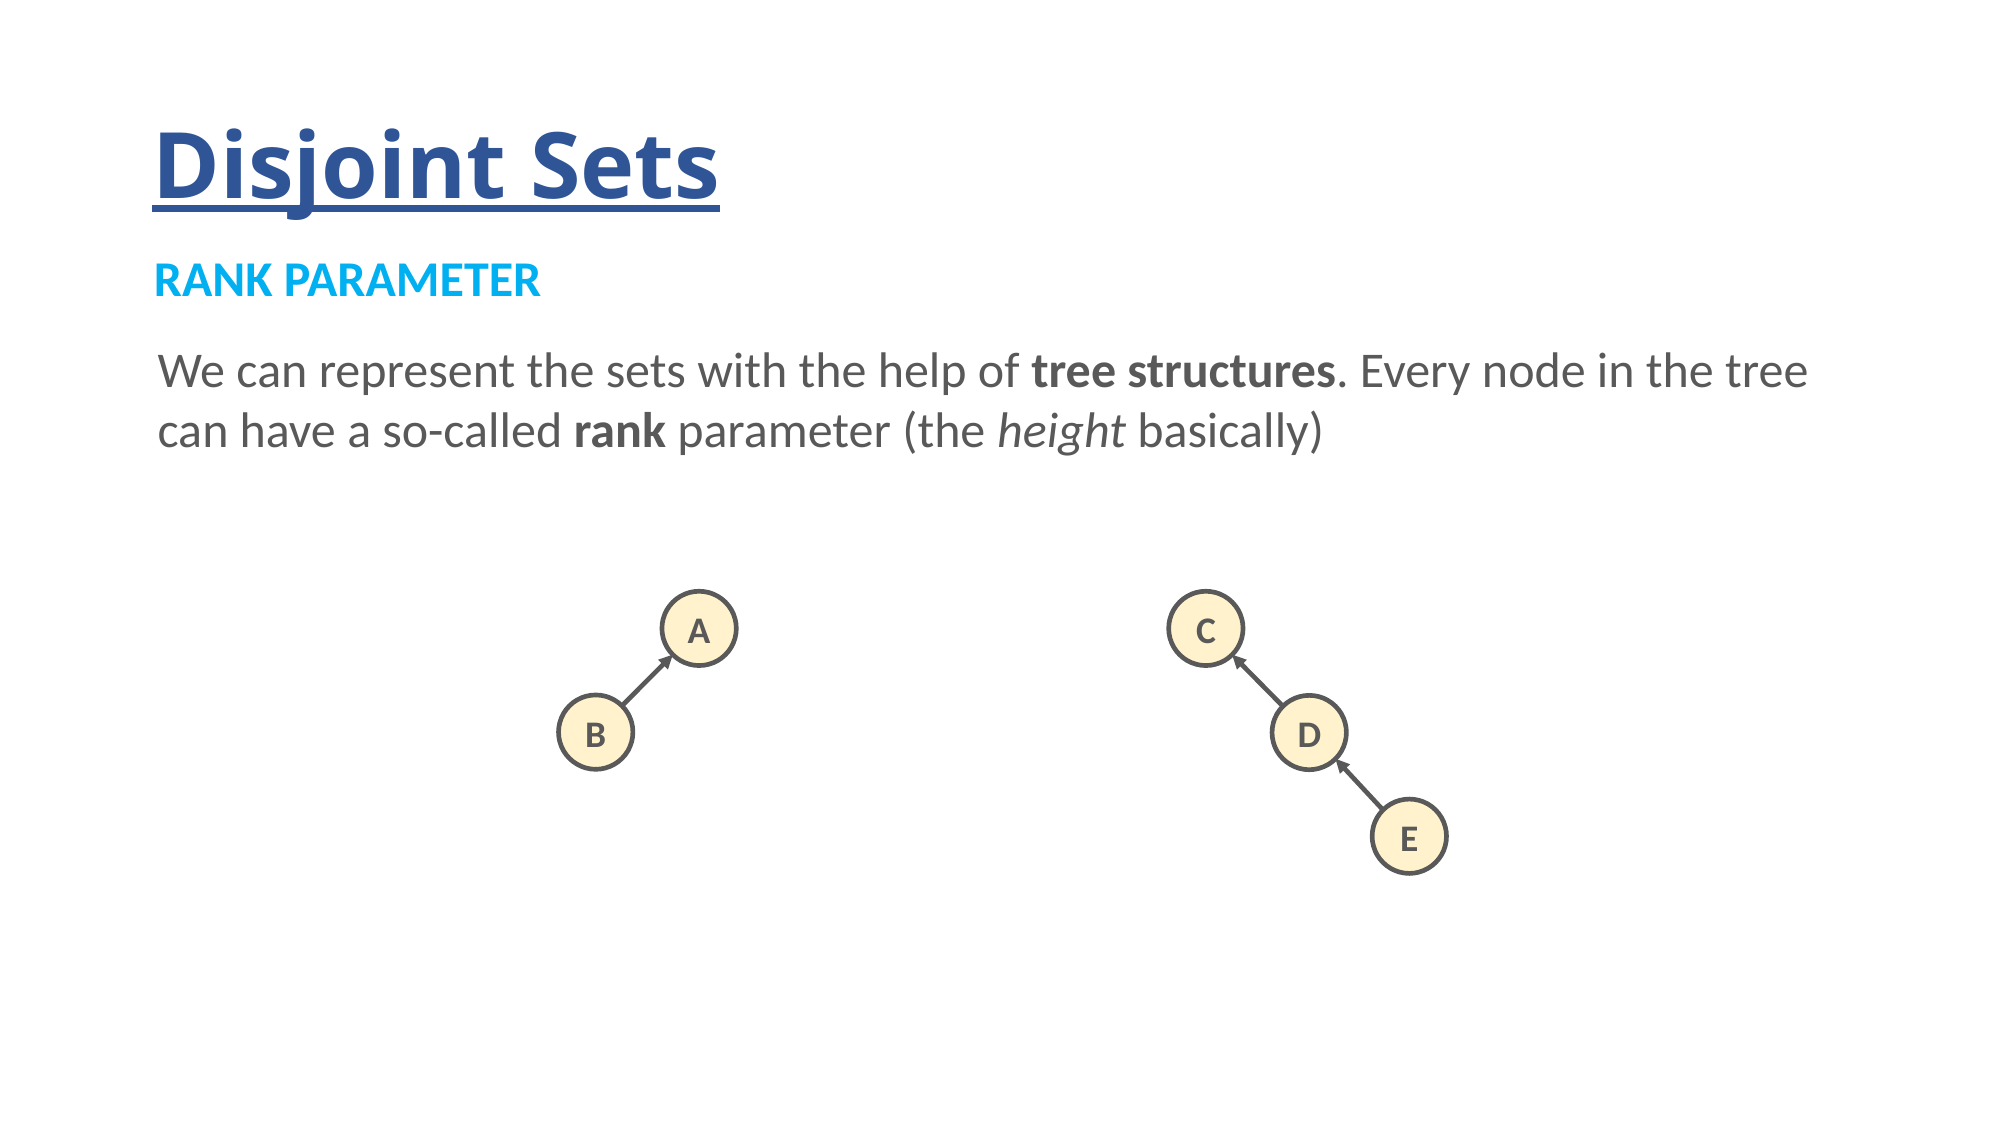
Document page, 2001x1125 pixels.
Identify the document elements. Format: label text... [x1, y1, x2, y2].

text_box A [660, 590, 738, 667]
text_box B [557, 693, 634, 771]
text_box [621, 654, 673, 706]
text_box E [1371, 798, 1448, 875]
title Disjoint Sets [137, 59, 1863, 278]
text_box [1232, 654, 1283, 707]
text_box C [1167, 590, 1245, 667]
text_box D [1271, 694, 1348, 771]
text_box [1335, 758, 1383, 810]
text_box We can represent the sets with the help of tree structures. Every node in the tree can have a so-called rank parameter (the height basically) [142, 329, 1824, 465]
text_box RANK PARAMETER [139, 239, 557, 315]
